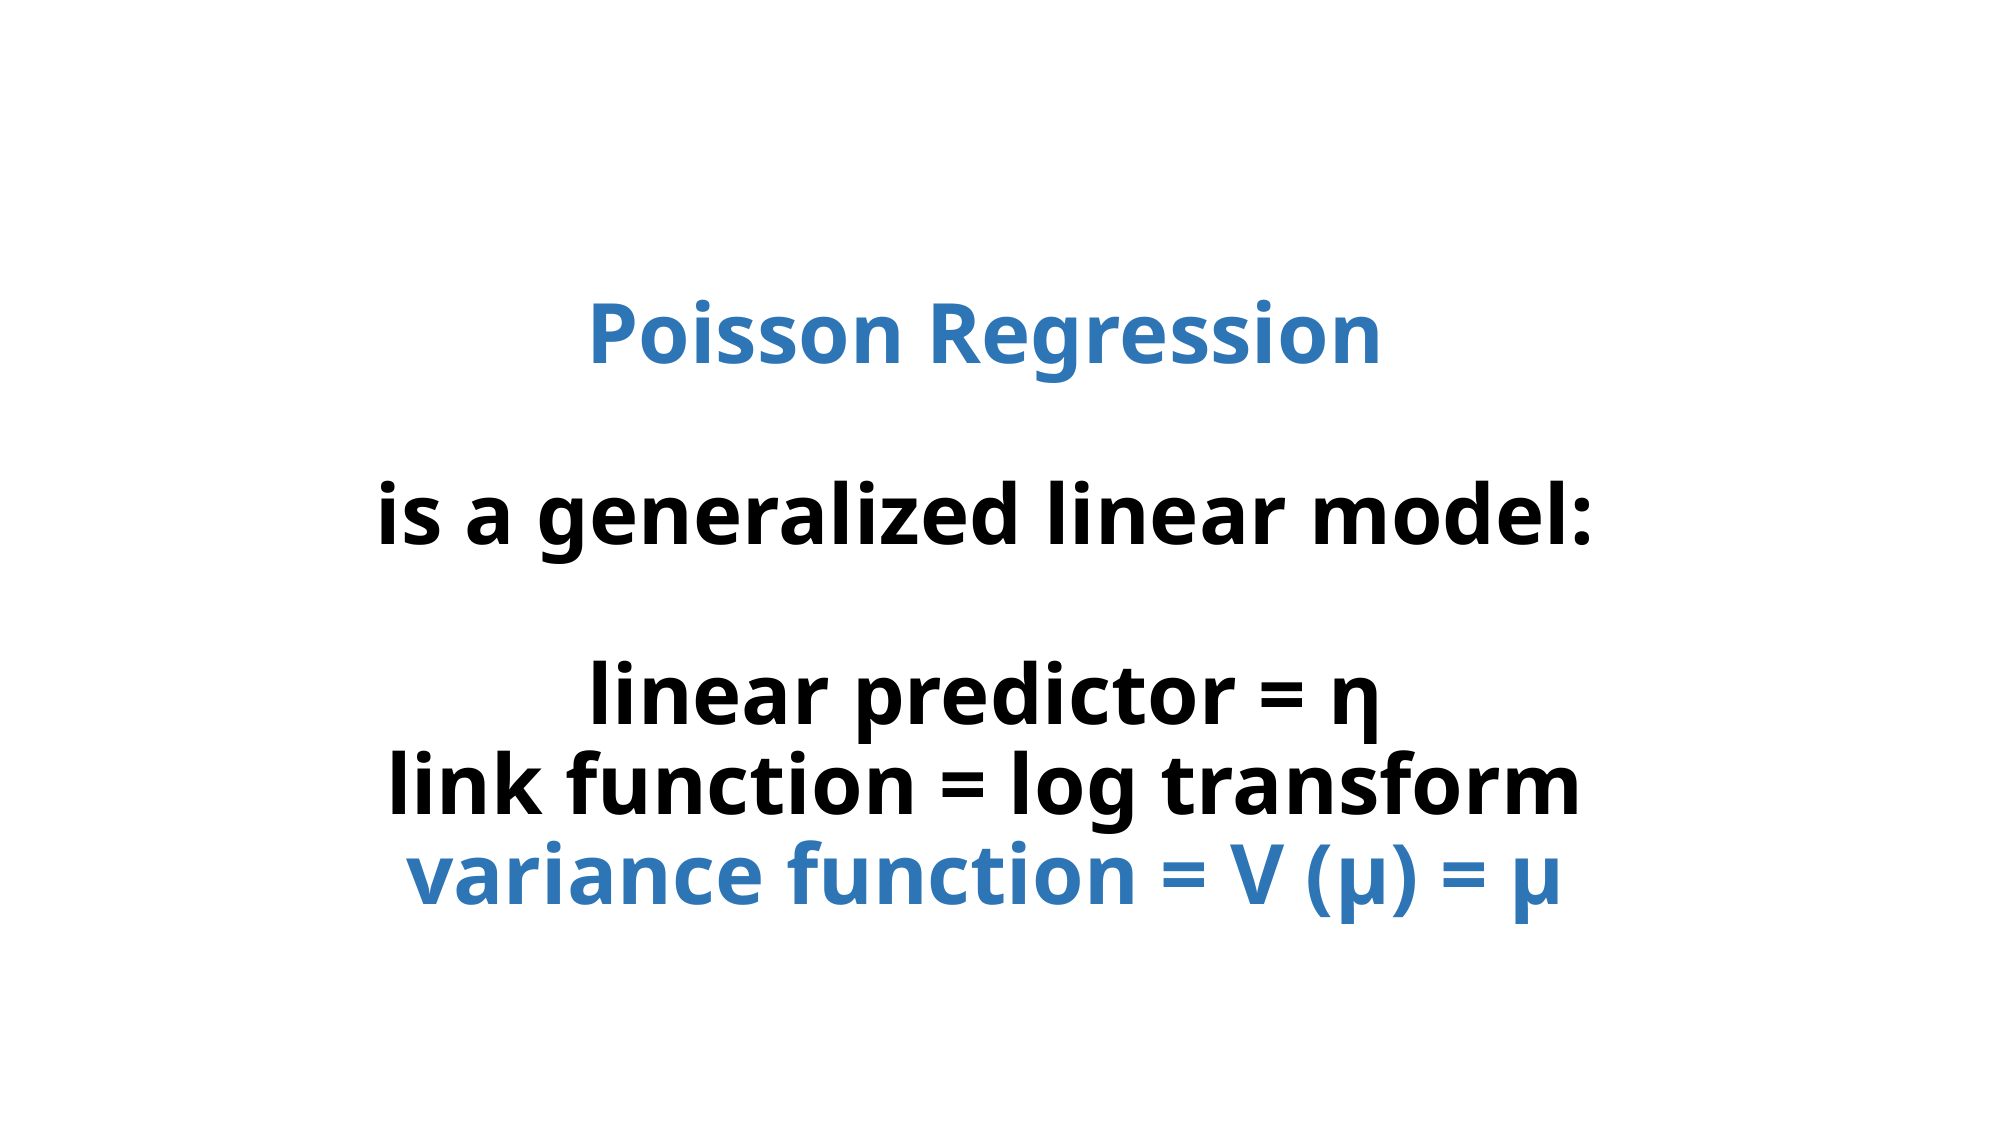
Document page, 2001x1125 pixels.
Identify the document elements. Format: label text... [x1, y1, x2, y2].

title Poisson Regression is a generalized linear model: linear predictor = η link function = log transform variance function = V (μ) = μ [85, 281, 1886, 934]
